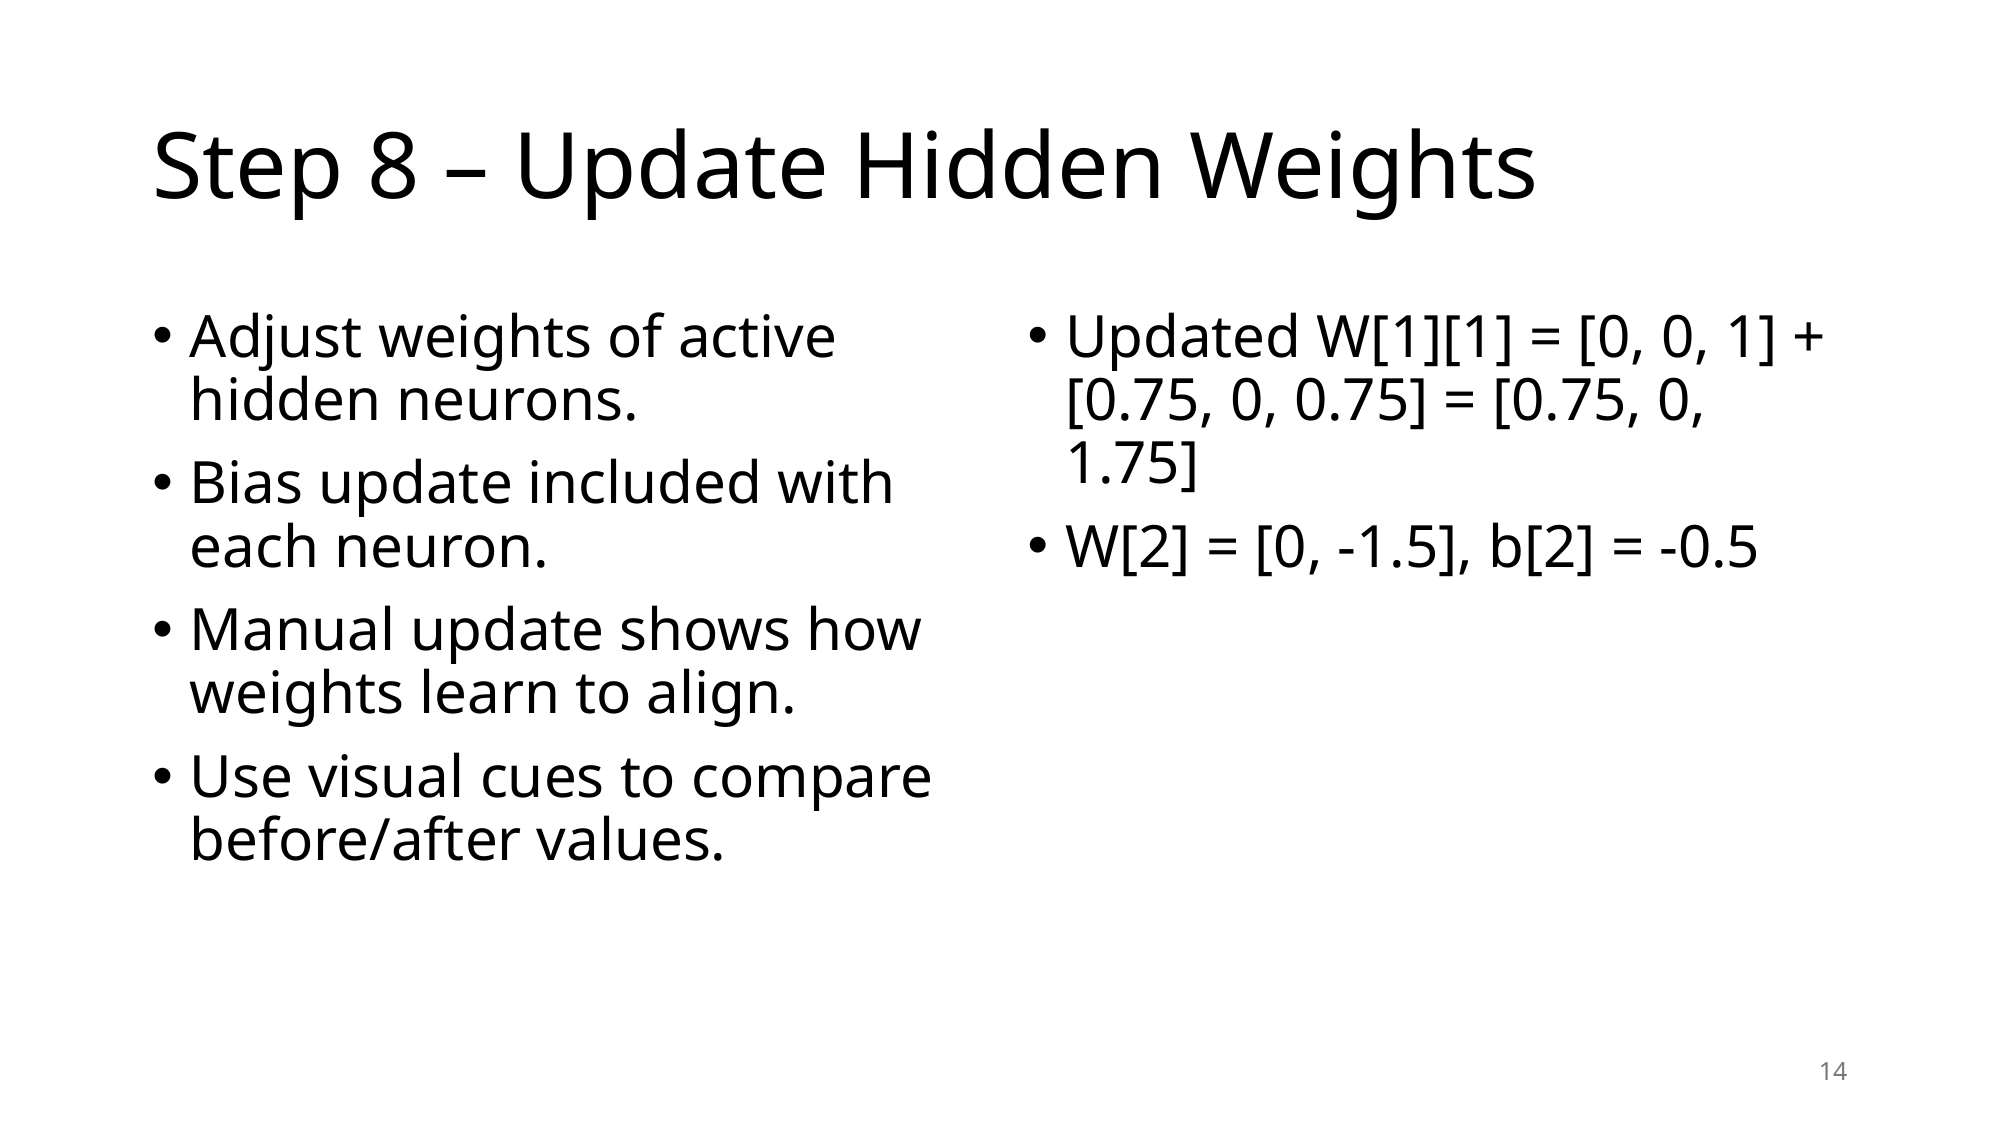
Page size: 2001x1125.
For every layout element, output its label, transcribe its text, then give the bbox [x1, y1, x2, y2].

list Adjust weights of active hidden neurons. Bias update included with each neuron. Manual update shows how weights learn to align. Use visual cues to compare before/after values. [137, 299, 988, 1014]
list Updated W[1][1] = [0, 0, 1] + [0.75, 0, 0.75] = [0.75, 0, 1.75] W[2] = [0, -1.5], b[2] = -0.5 [1012, 299, 1863, 1014]
title Step 8 – Update Hidden Weights [137, 59, 1863, 278]
slide_number 14 [1412, 1042, 1863, 1103]
